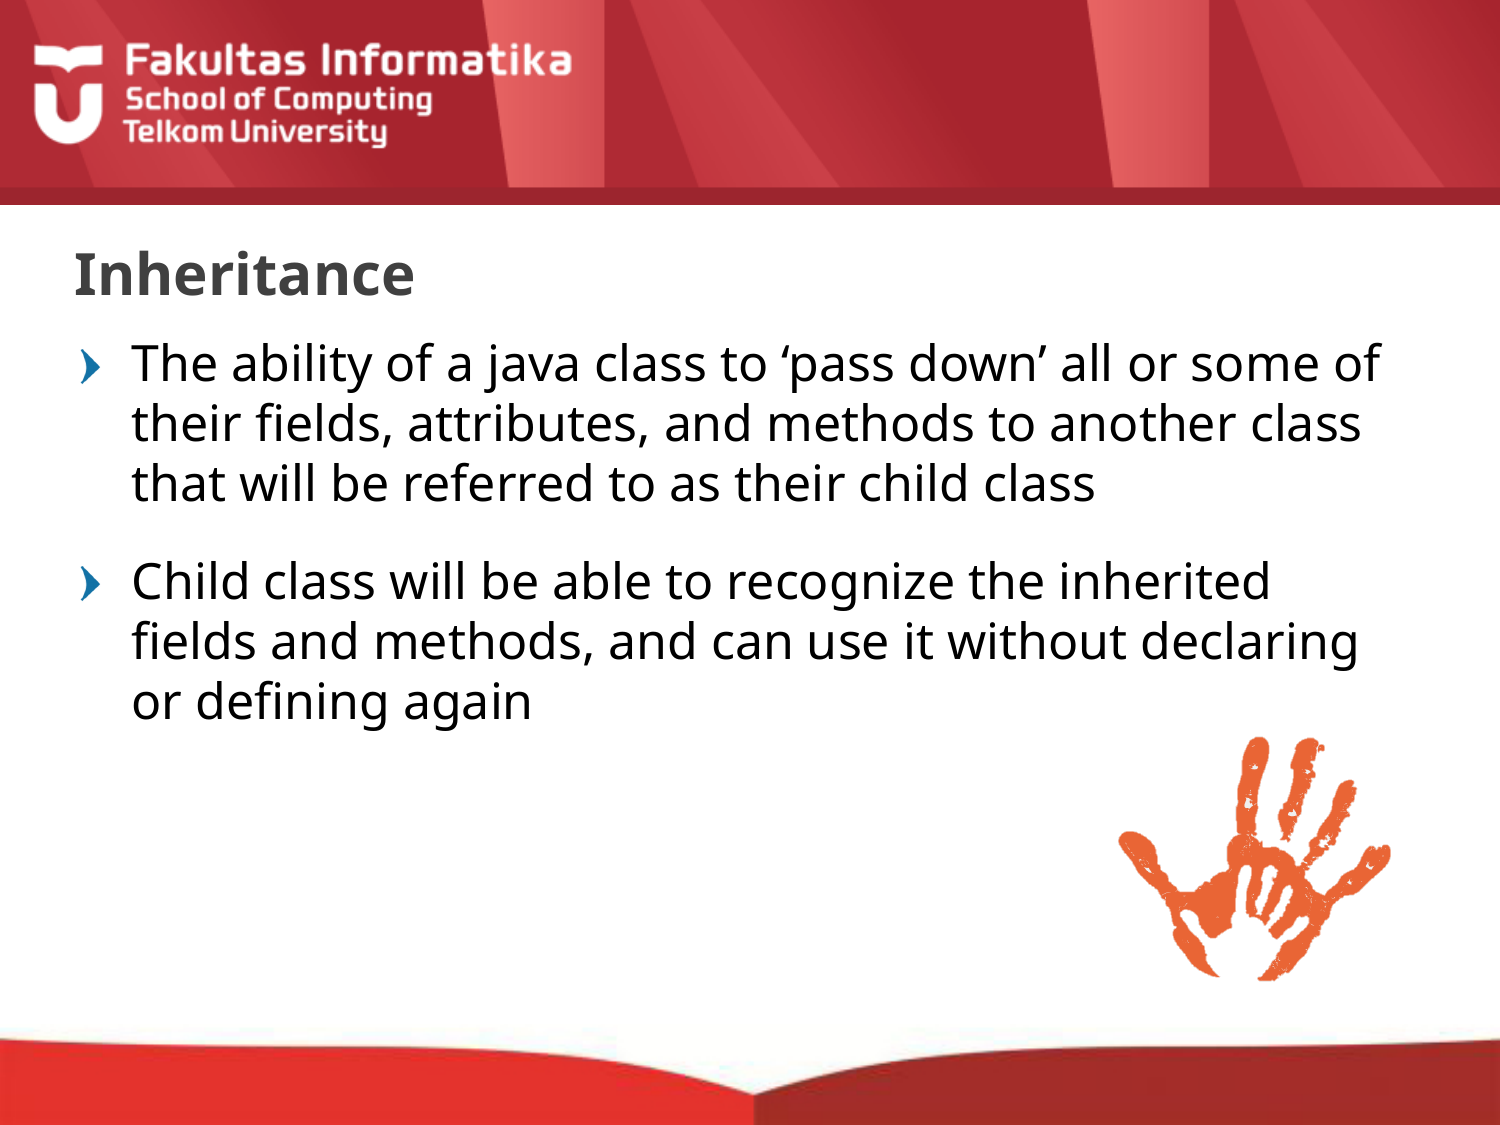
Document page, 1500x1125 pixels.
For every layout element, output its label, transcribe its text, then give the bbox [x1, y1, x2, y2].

title Inheritance [59, 219, 1426, 324]
picture [0, 1024, 1500, 1125]
picture [74, 555, 104, 603]
picture [1111, 727, 1427, 990]
list The ability of a java class to ‘pass down’ all or some of their fields, attributes, and methods to another class that will be referred to as their child class Child class will be able to recognize the inherited fields and methods, and can use it without declaring or defining again [59, 324, 1426, 990]
picture [0, 0, 1500, 205]
picture [74, 338, 104, 386]
